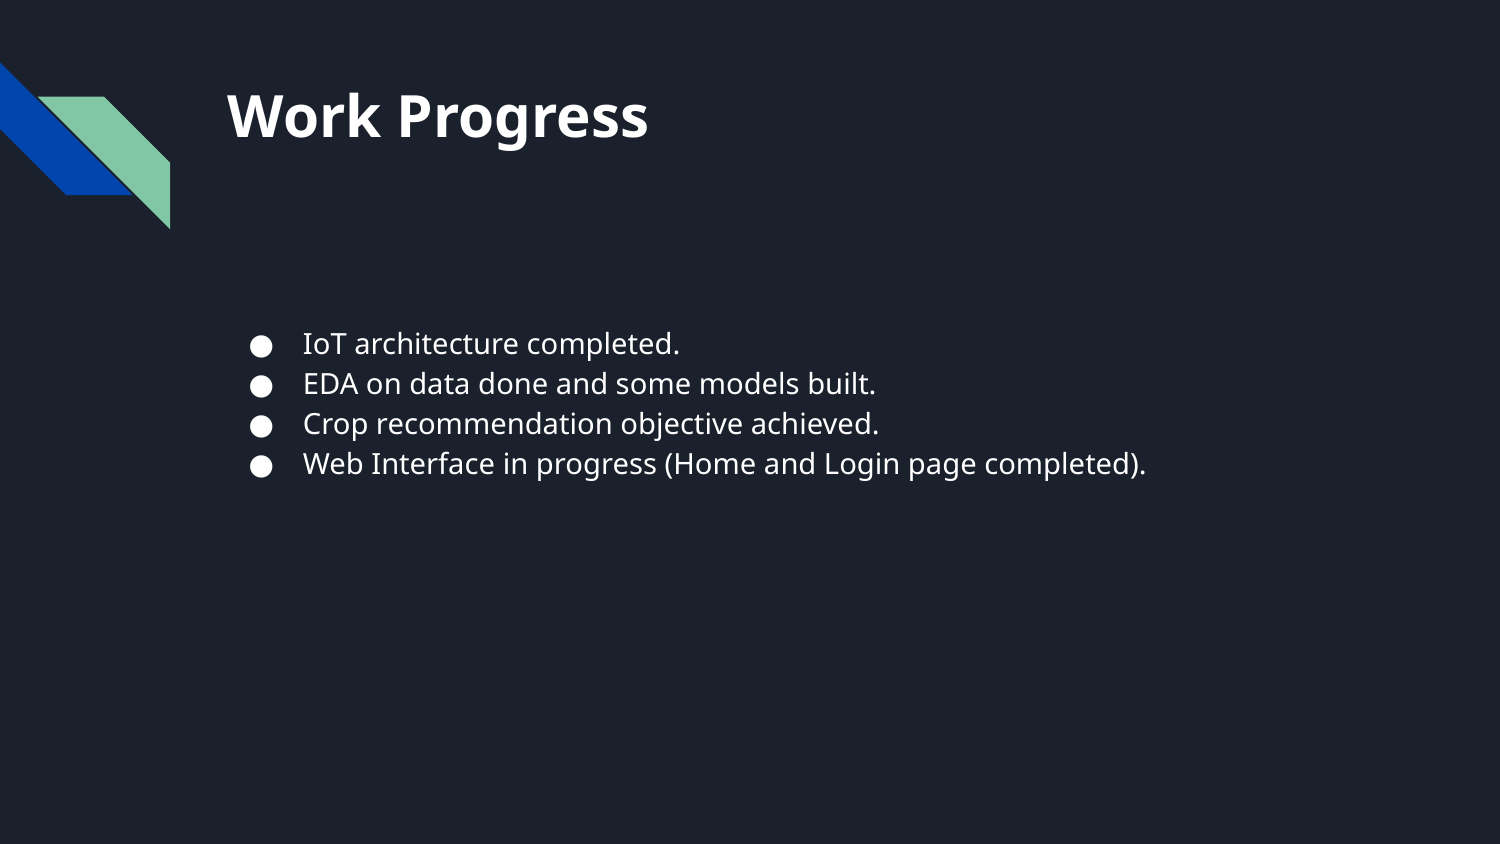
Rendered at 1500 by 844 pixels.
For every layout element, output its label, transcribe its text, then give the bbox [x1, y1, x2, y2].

list IoT architecture completed. EDA on data done and some models built. Crop recommendation objective achieved. Web Interface in progress (Home and Login page completed). [212, 305, 1350, 702]
title Work Progress [212, 64, 836, 219]
